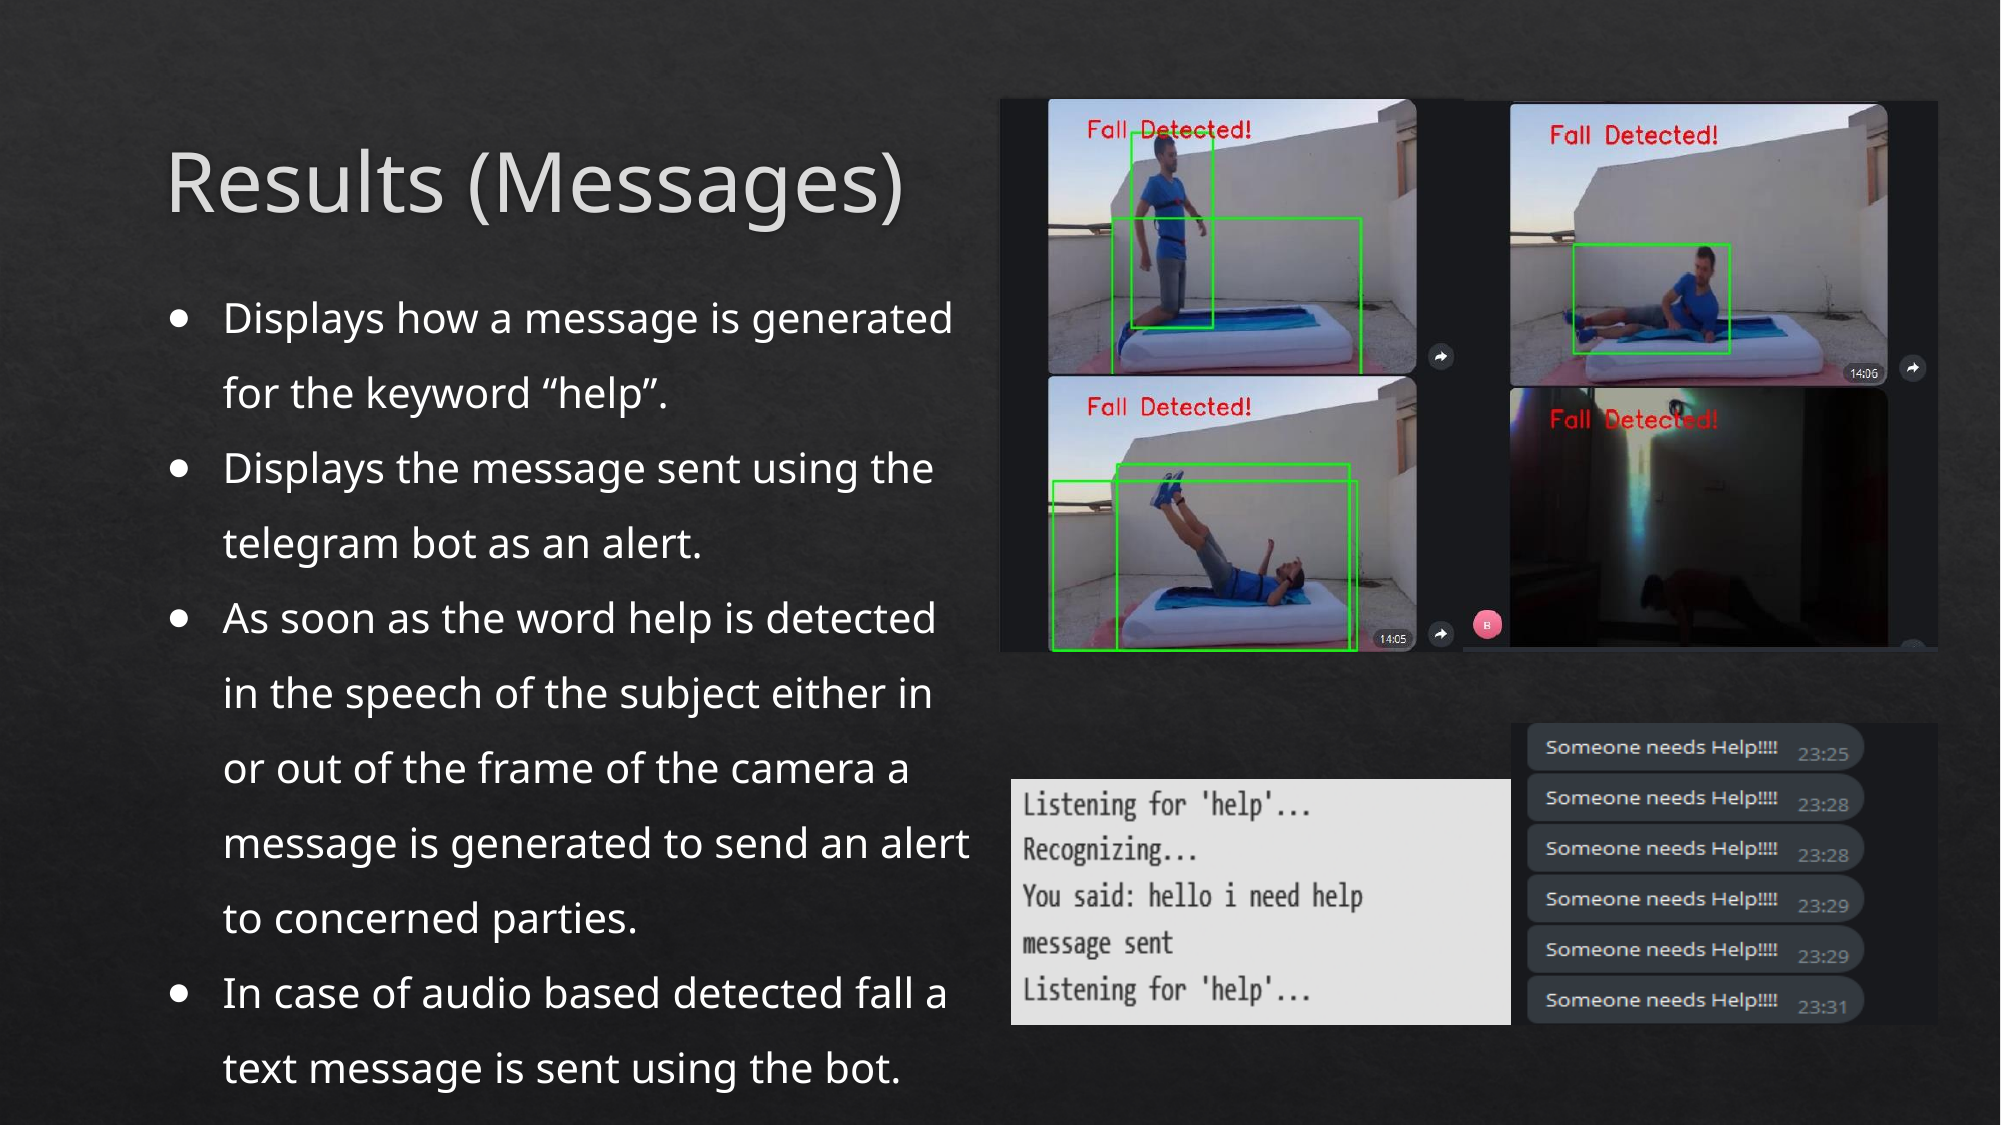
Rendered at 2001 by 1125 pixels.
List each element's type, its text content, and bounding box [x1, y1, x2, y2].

text_box Displays how a message is generated for the keyword “help”. Displays the message sent using the telegram bot as an alert. As soon as the word help is detected in the speech of the subject either in or out of the frame of the camera a message is generated to send an alert to concerned parties. In case of audio based detected fall a text message is sent using the bot. [151, 259, 989, 1099]
title Results (Messages) [149, 99, 994, 260]
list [999, 98, 1939, 653]
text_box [1011, 723, 1939, 1026]
